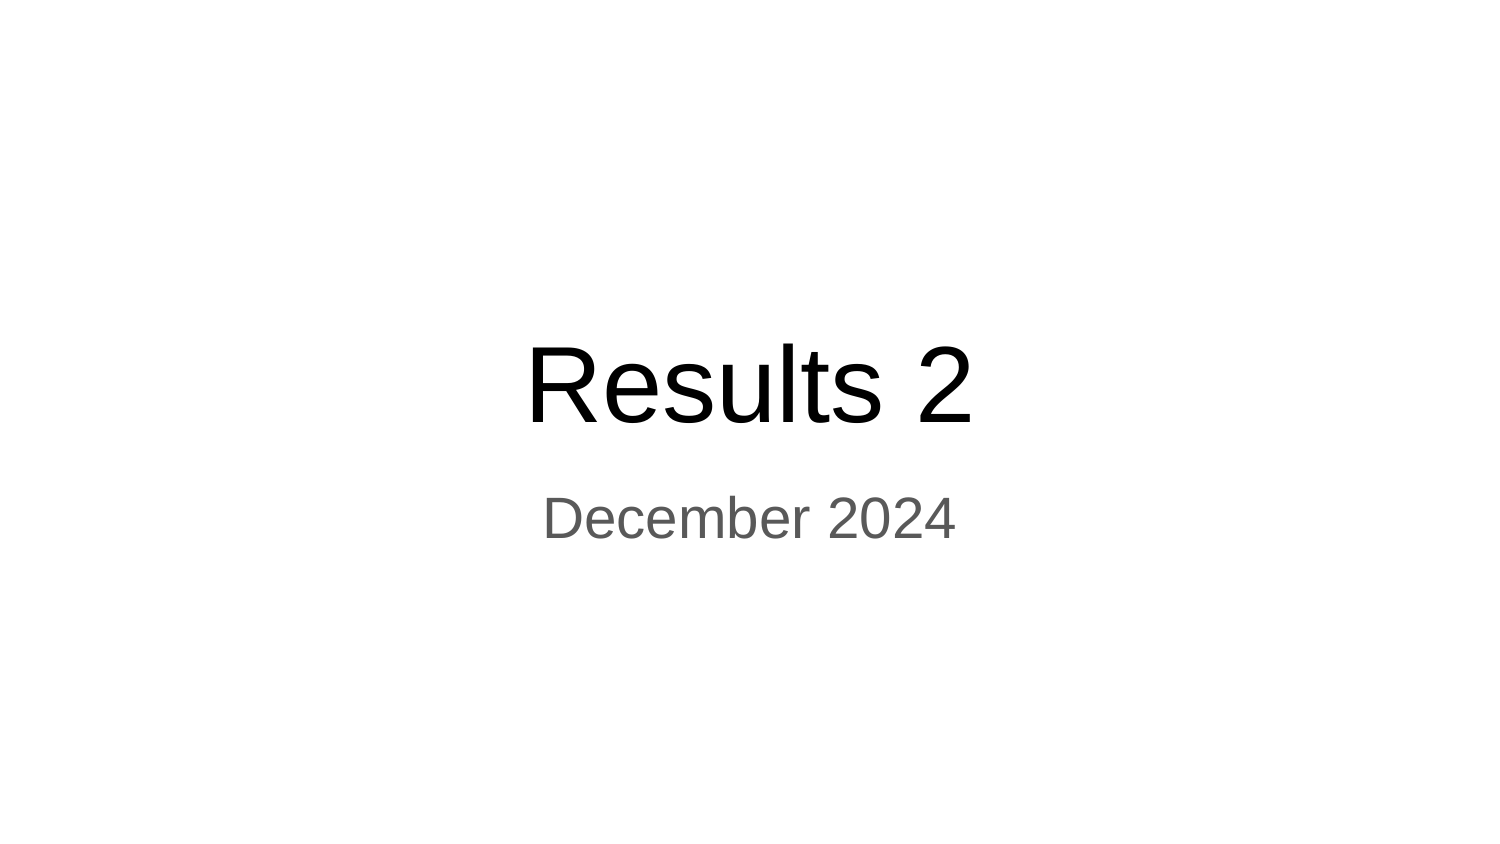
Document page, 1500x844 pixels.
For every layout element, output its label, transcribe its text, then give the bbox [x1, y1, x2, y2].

title Results 2 [51, 122, 1449, 459]
subtitle December 2024 [51, 464, 1449, 595]
